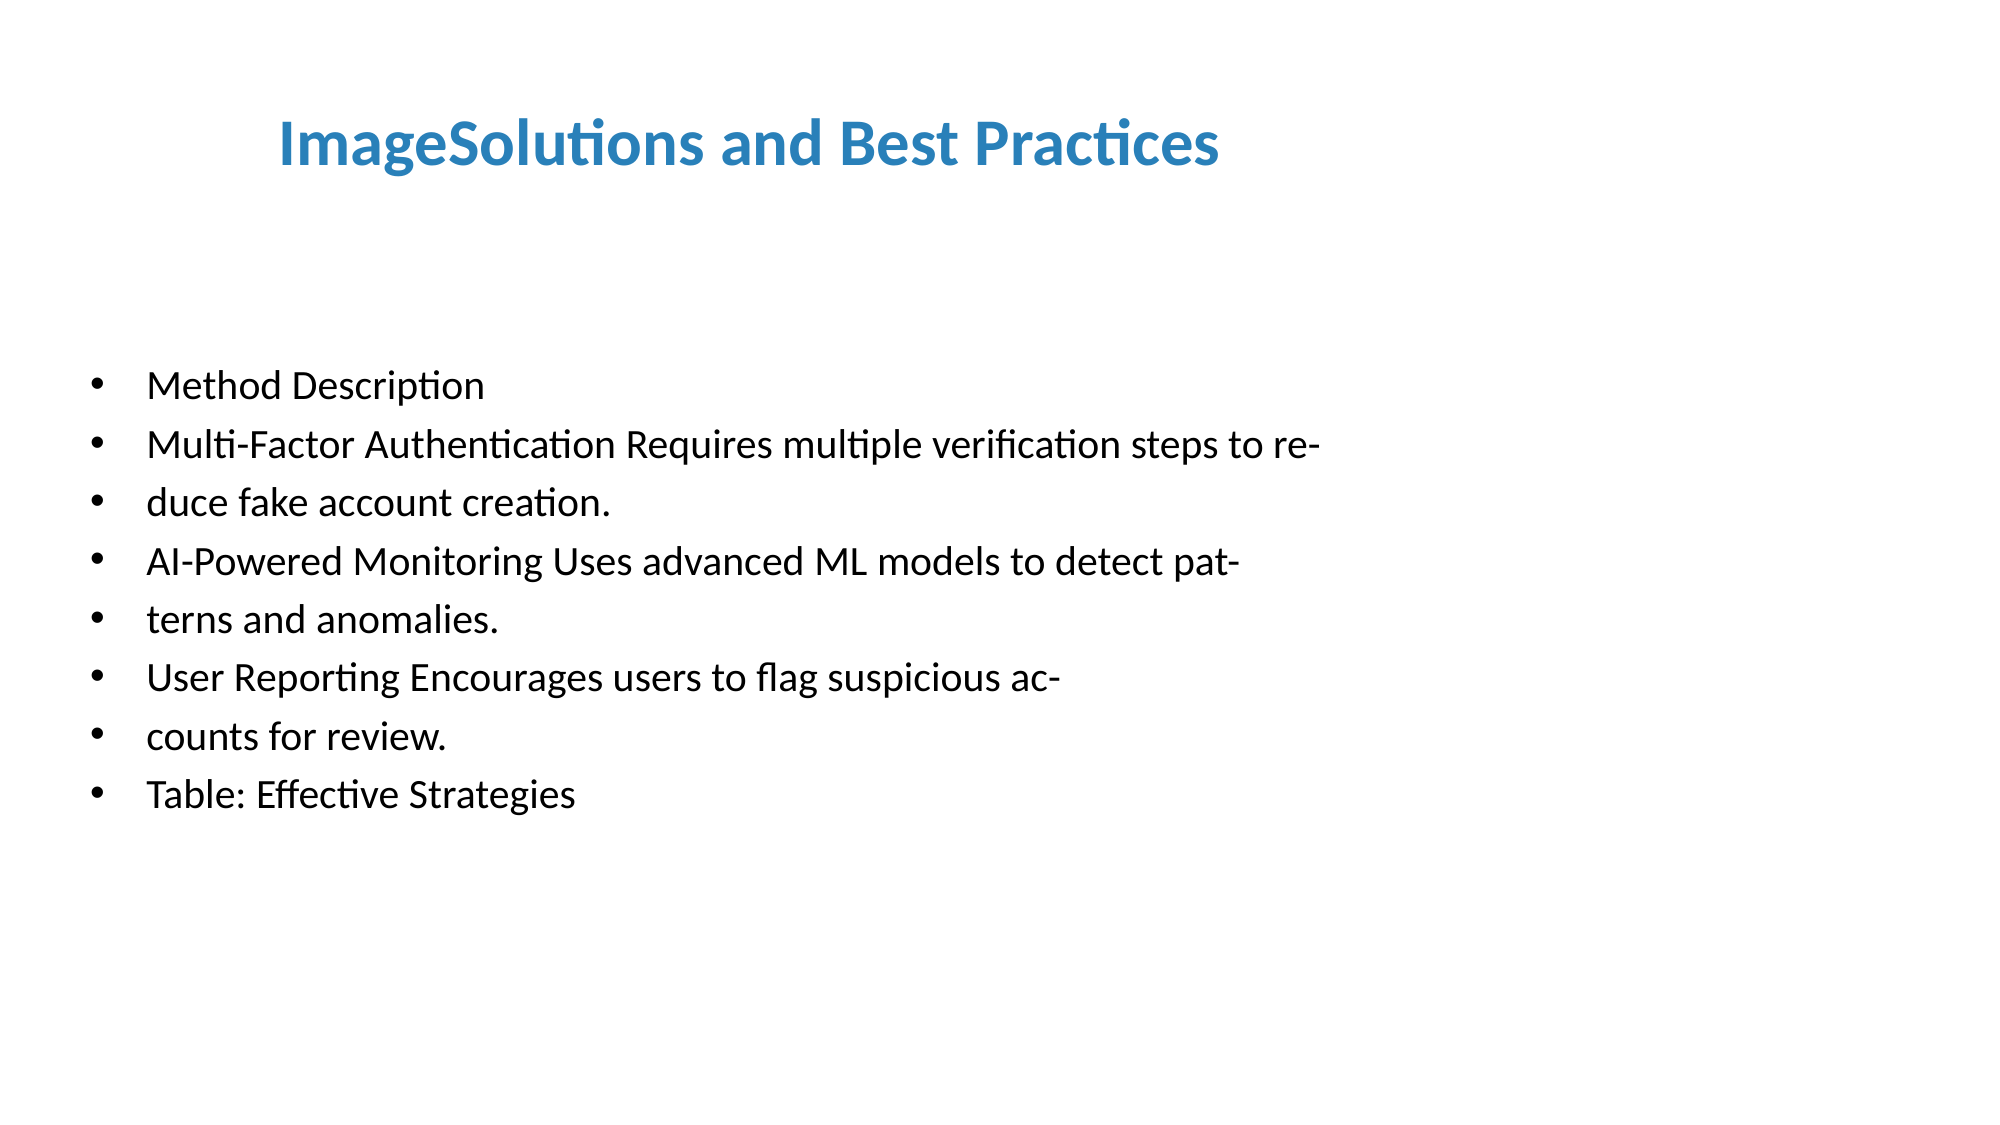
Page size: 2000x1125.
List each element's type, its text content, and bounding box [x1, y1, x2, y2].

list Method Description Multi-Factor Authentication Requires multiple veriﬁcation steps to re- duce fake account creation. AI-Powered Monitoring Uses advanced ML models to detect pat- terns and anomalies. User Reporting Encourages users to ﬂag suspicious ac- counts for review. Table: Eﬀective Strategies [75, 262, 1425, 1005]
title ImageSolutions and Best Practices [75, 45, 1425, 233]
